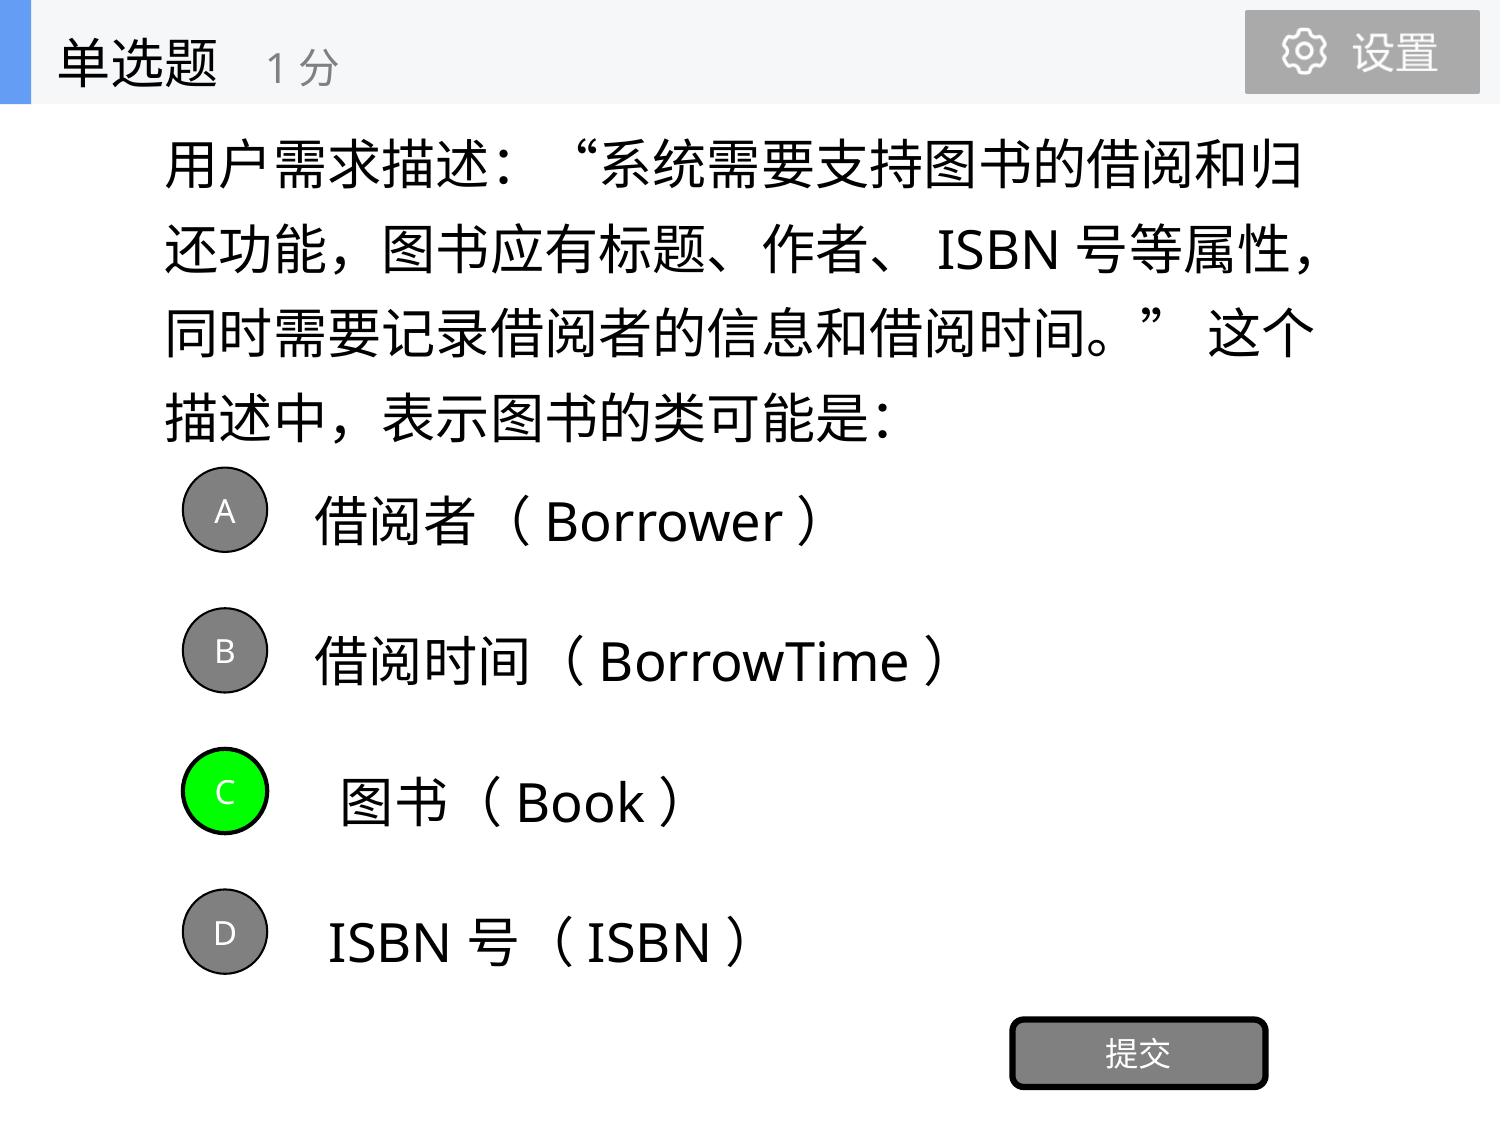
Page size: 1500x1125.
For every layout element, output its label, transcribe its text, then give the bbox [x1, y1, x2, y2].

text_box A [180, 465, 270, 555]
text_box 用户需求描述：“系统需要支持图书的借阅和归还功能，图书应有标题、作者、ISBN号等属性，同时需要记录借阅者的信息和借阅时间。” 这个描述中，表示图书的类可能是： [149, 113, 1350, 456]
text_box 借阅时间（BorrowTime） [299, 597, 1350, 703]
text_box 借阅者（Borrower） [299, 456, 1350, 563]
text_box ISBN号（ISBN） [299, 878, 1350, 985]
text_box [0, 0, 1500, 105]
text_box C [180, 746, 270, 836]
text_box 提交 [1010, 1017, 1268, 1090]
picture [1245, 10, 1480, 94]
text_box 图书（Book） [299, 738, 1350, 844]
text_box B [180, 606, 270, 695]
text_box D [180, 887, 270, 976]
